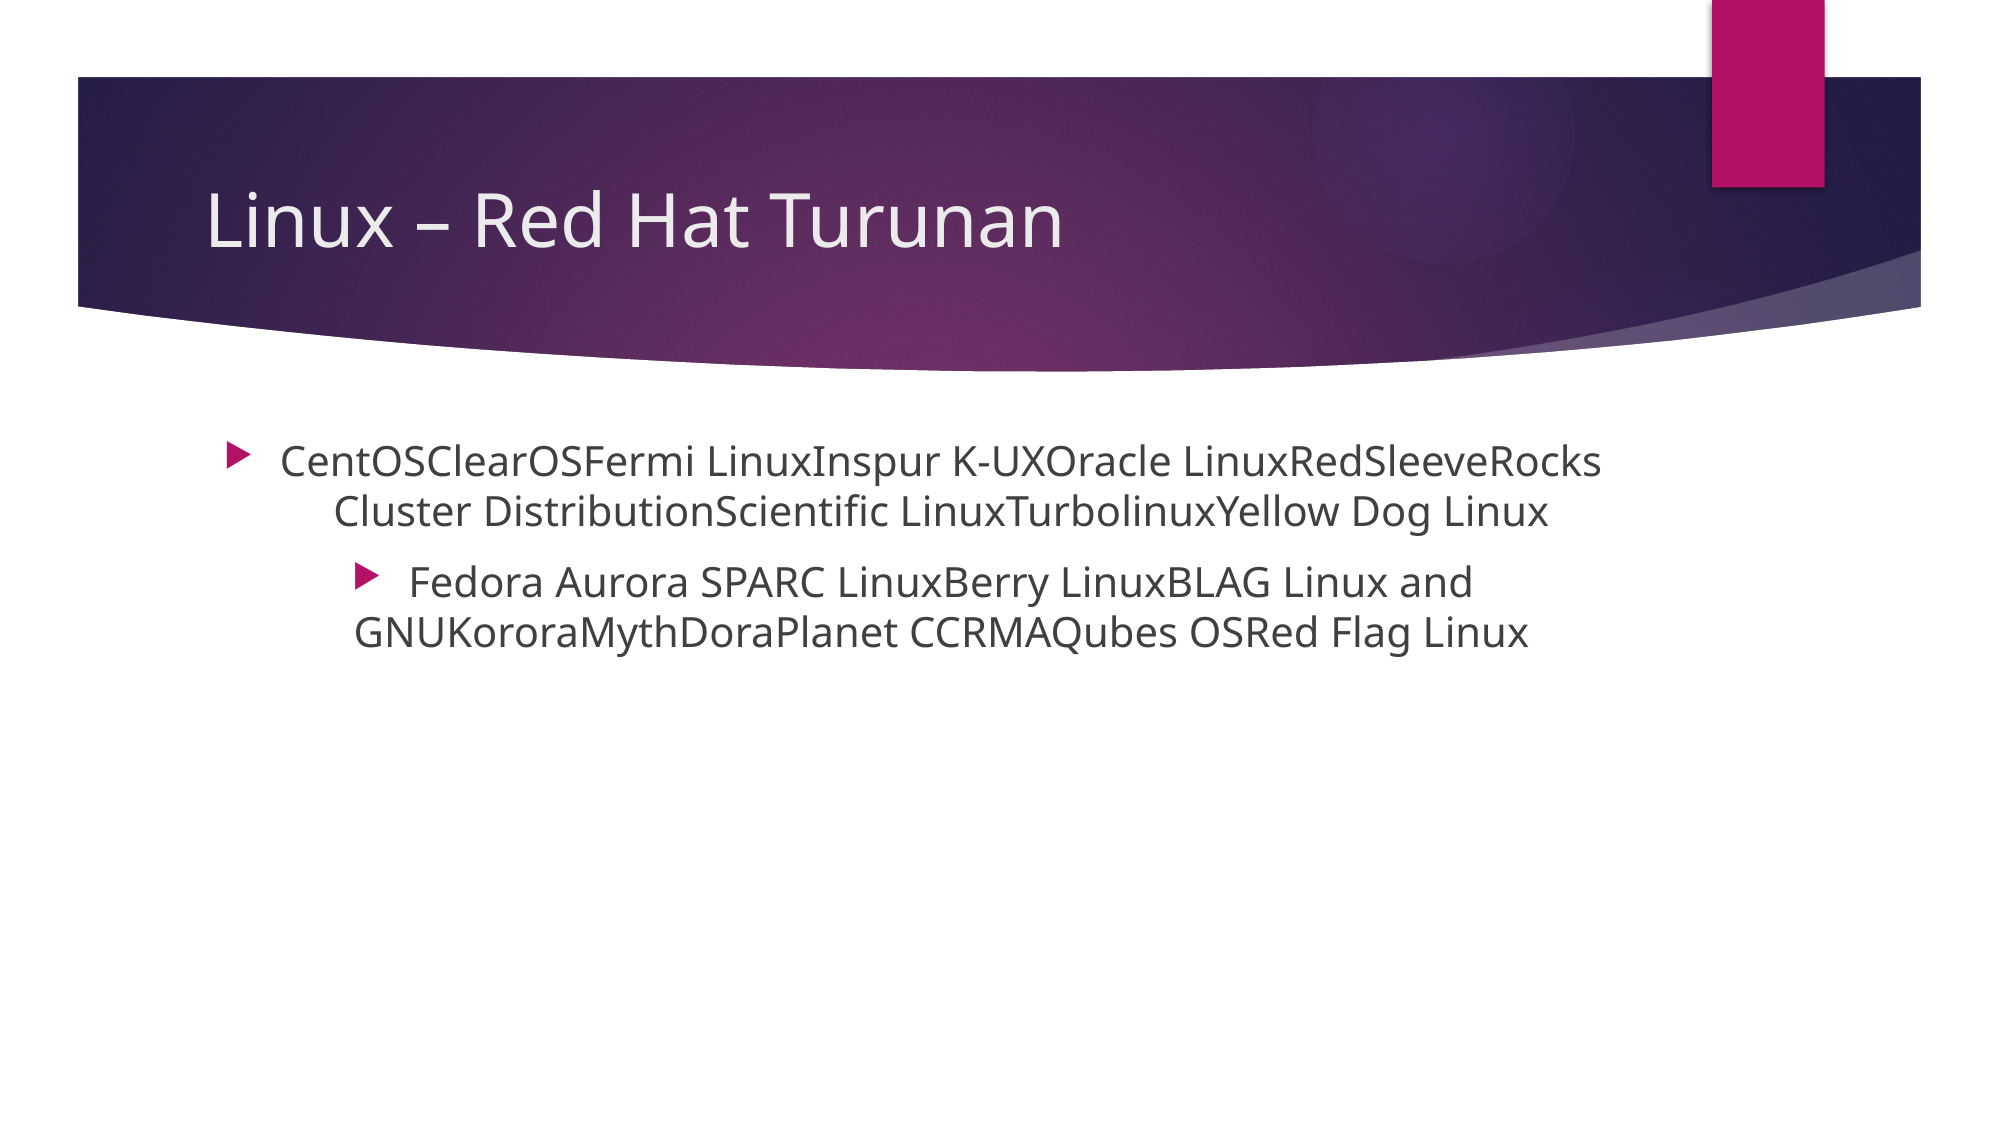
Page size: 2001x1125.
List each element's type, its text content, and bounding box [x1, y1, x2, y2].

list CentOSClearOSFermi LinuxInspur K-UXOracle LinuxRedSleeveRocks Cluster DistributionScientific LinuxTurbolinuxYellow Dog Linux Fedora Aurora SPARC LinuxBerry LinuxBLAG Linux and GNUKororaMythDoraPlanet CCRMAQubes OSRed Flag Linux [189, 427, 1638, 988]
title Linux – Red Hat Turunan [189, 159, 1627, 276]
